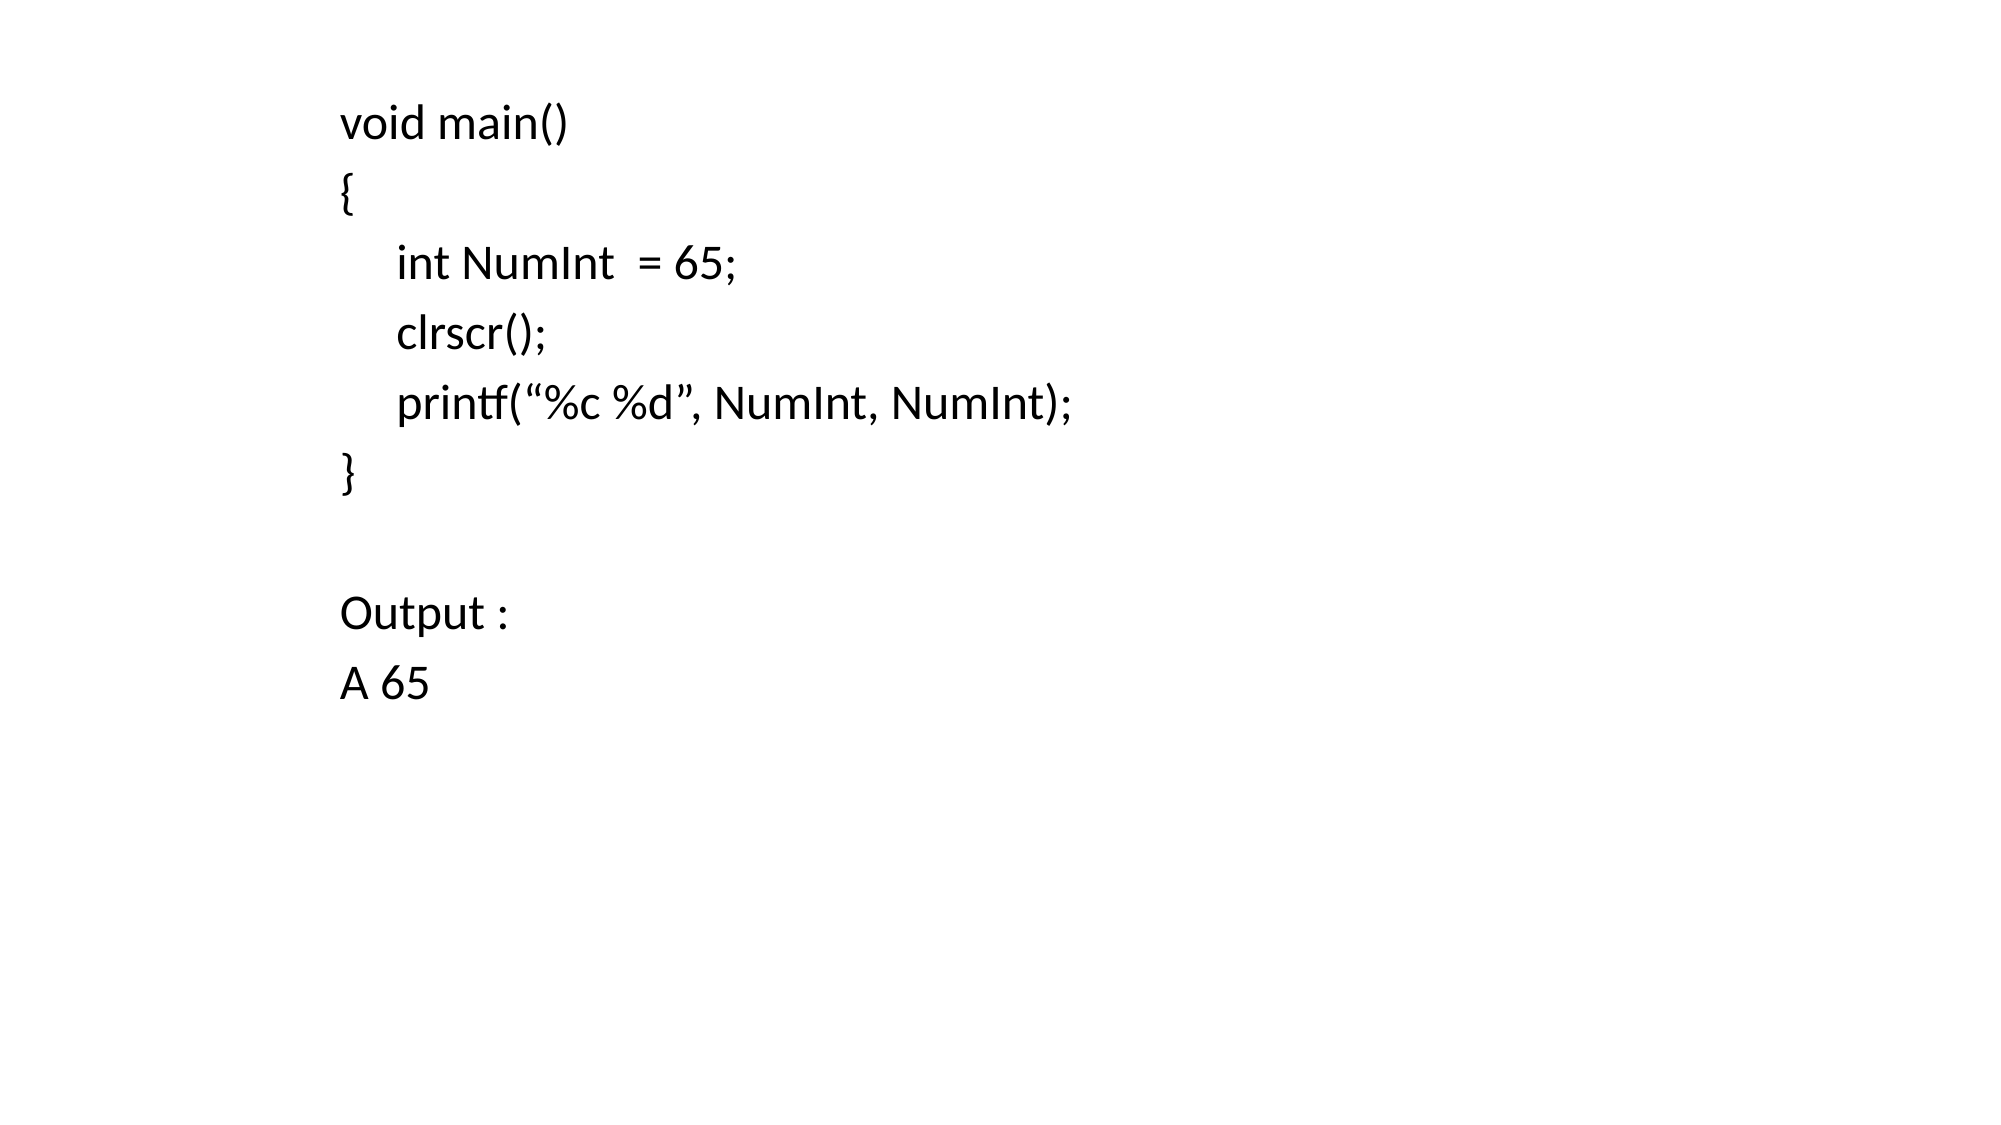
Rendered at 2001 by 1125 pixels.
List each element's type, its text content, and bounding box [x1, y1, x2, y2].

list void main() { int NumInt = 65; clrscr(); printf(“%c %d”, NumInt, NumInt); } Output : A 65 [324, 82, 1675, 1043]
